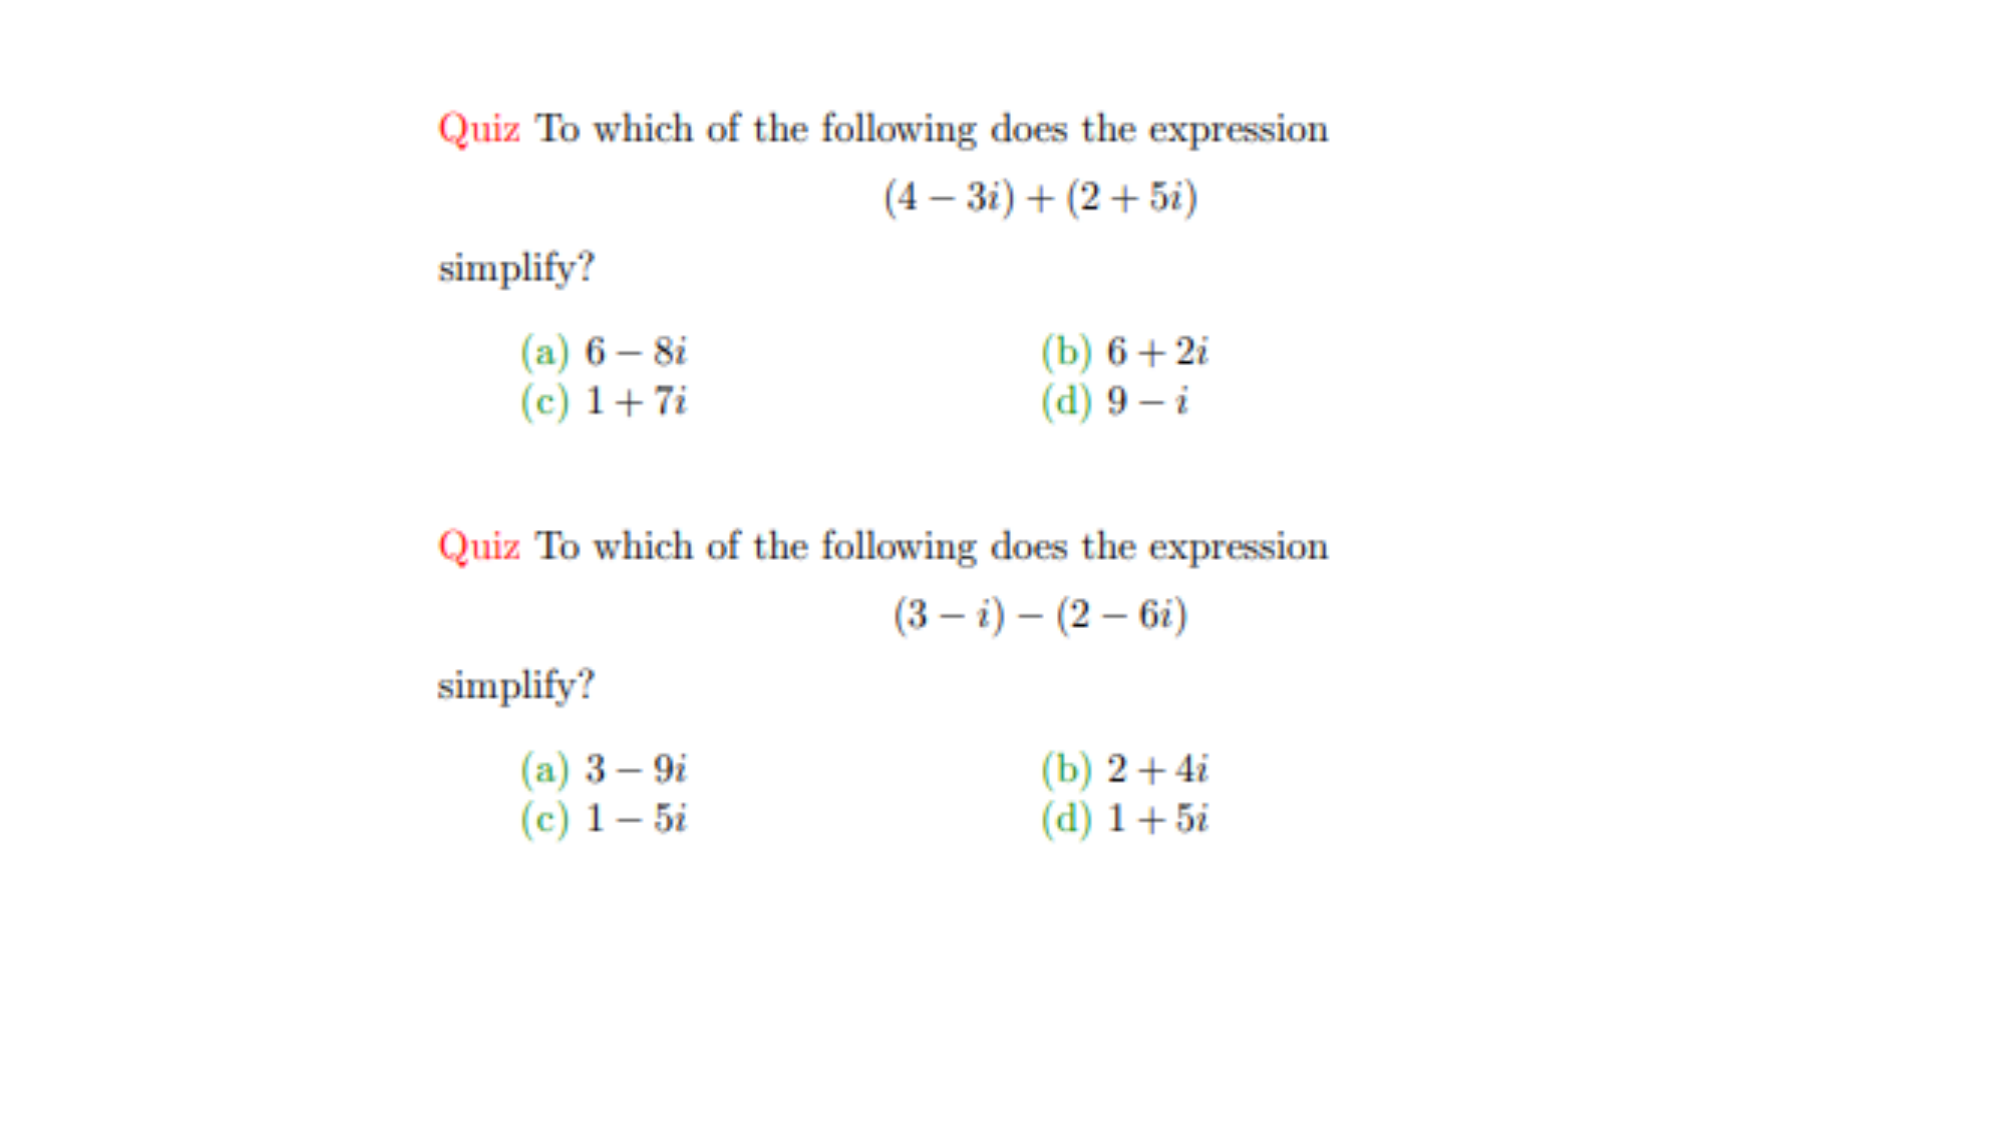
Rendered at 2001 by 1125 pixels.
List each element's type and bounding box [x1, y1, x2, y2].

list [403, 96, 1694, 1027]
